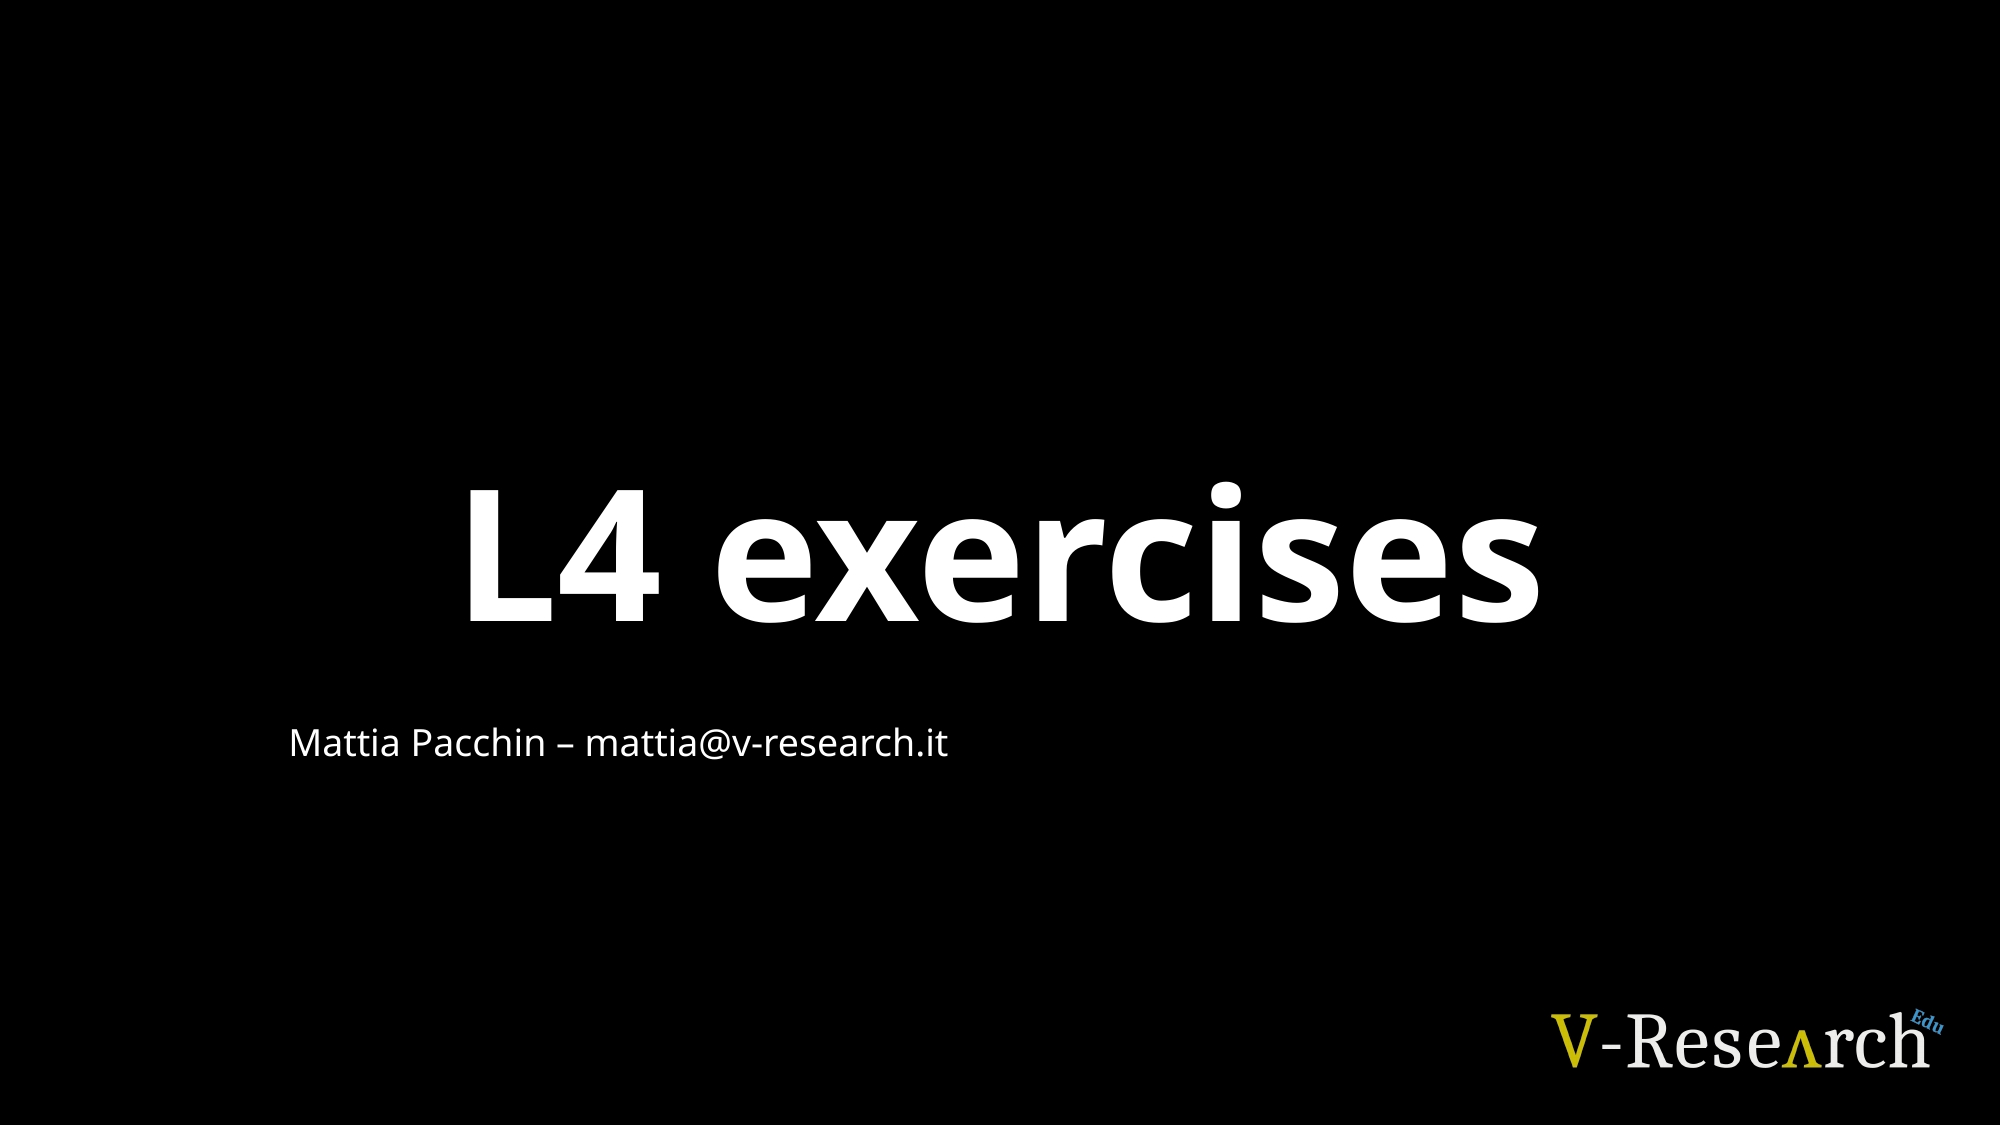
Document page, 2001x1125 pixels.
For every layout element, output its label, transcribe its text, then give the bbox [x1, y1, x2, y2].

title L4 exercises [249, 184, 1750, 670]
picture [1551, 1005, 1948, 1068]
subtitle Mattia Pacchin – mattia@v-research.it [273, 716, 1750, 852]
